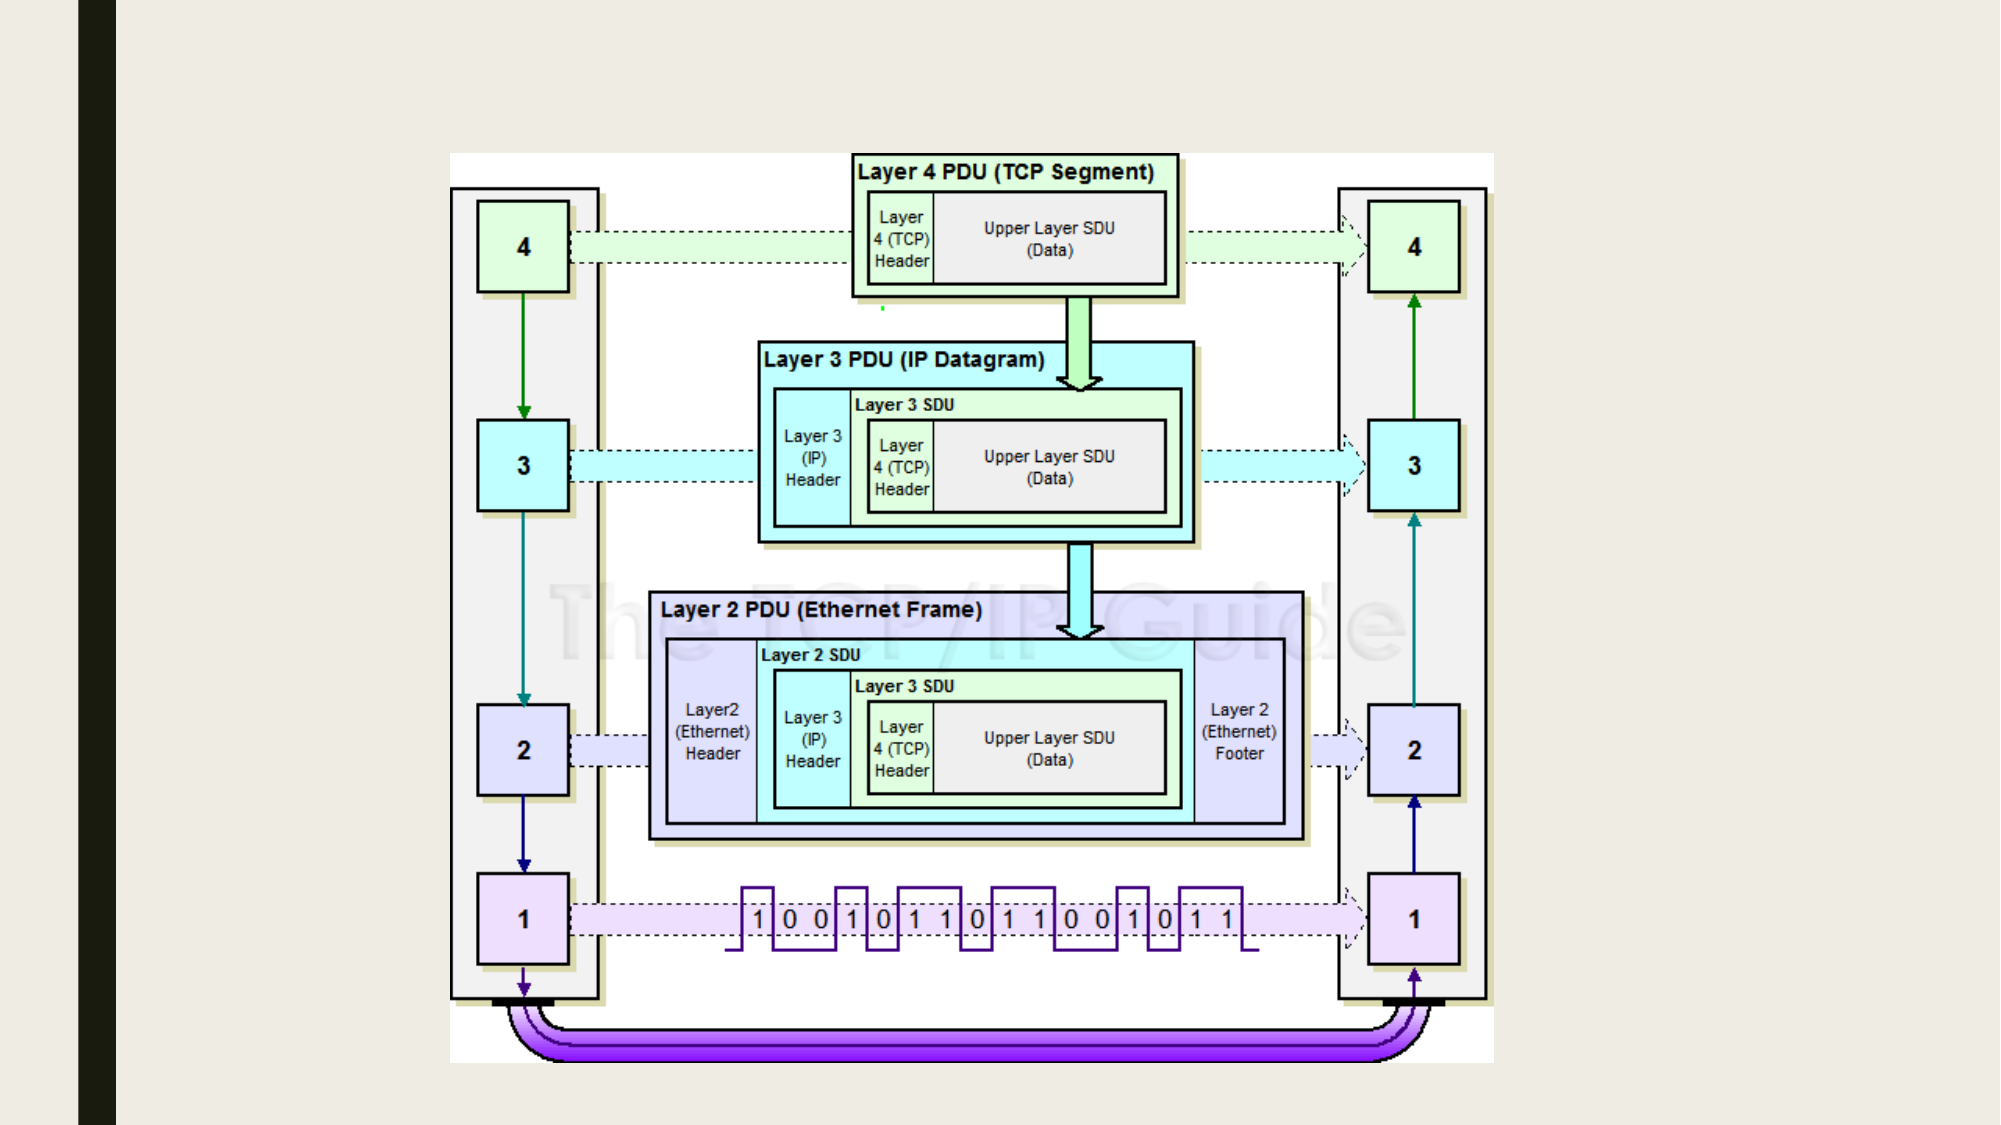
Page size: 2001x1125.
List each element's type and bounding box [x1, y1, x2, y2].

picture [449, 153, 1494, 1063]
